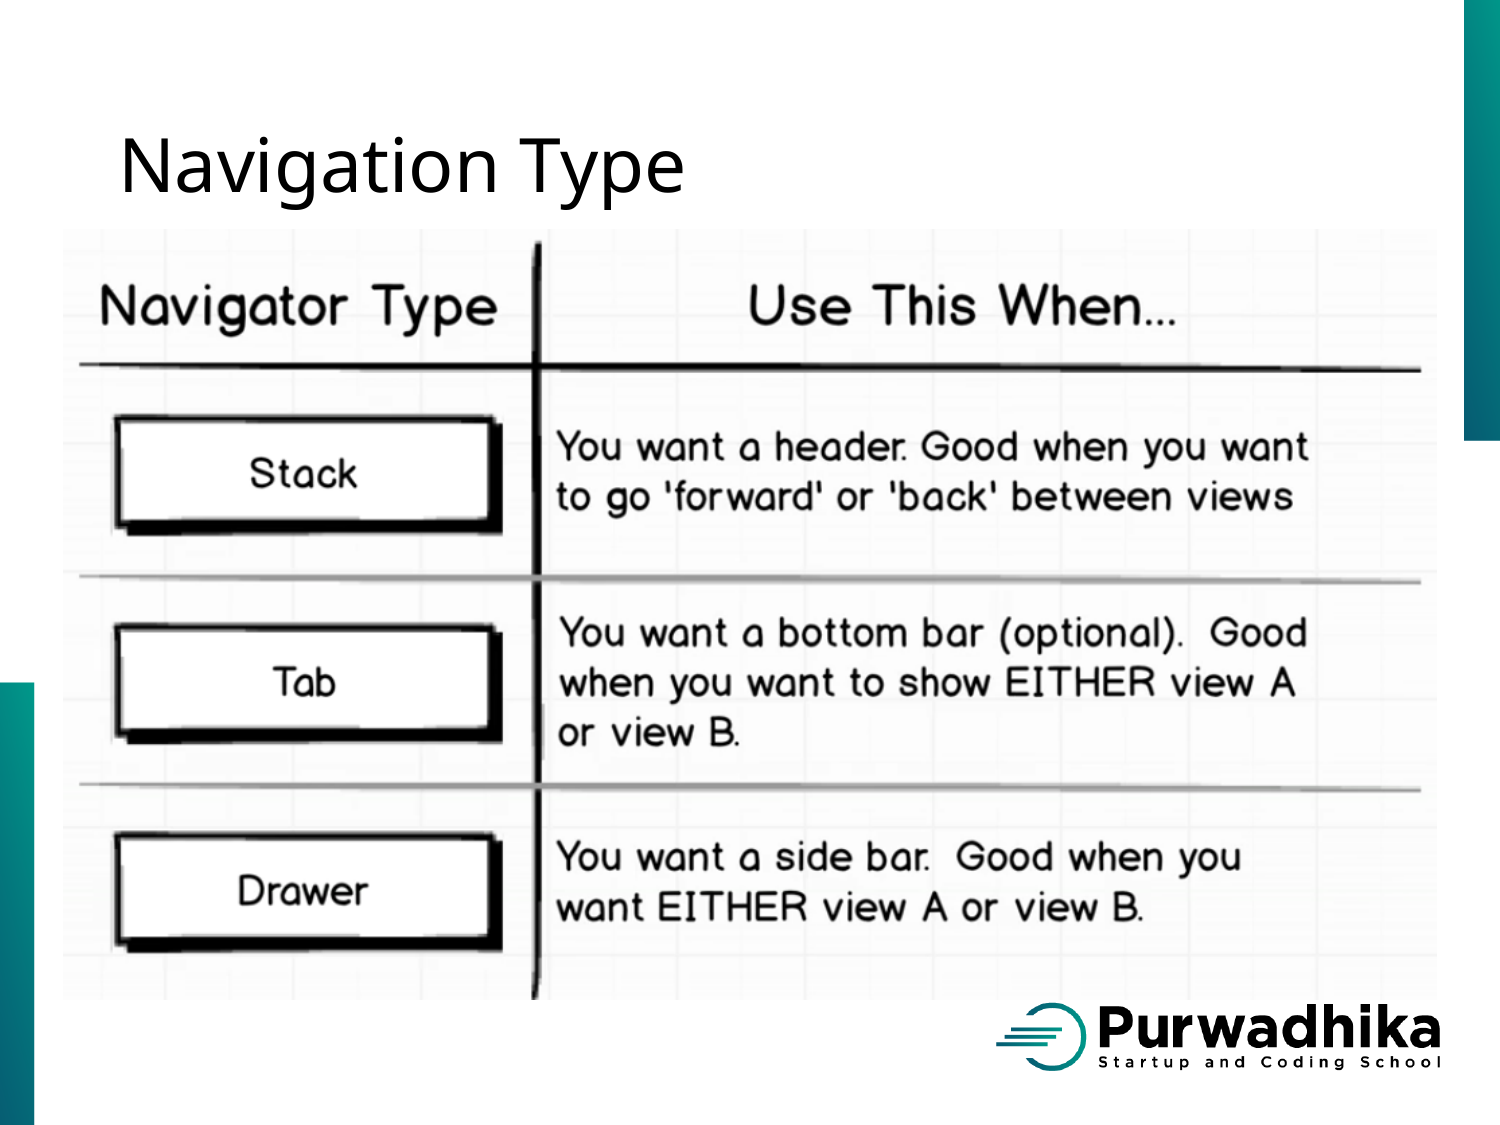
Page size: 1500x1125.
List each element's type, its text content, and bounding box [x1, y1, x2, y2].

title Navigation Type [103, 59, 1397, 229]
picture [0, 0, 1500, 1125]
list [63, 229, 1437, 1000]
